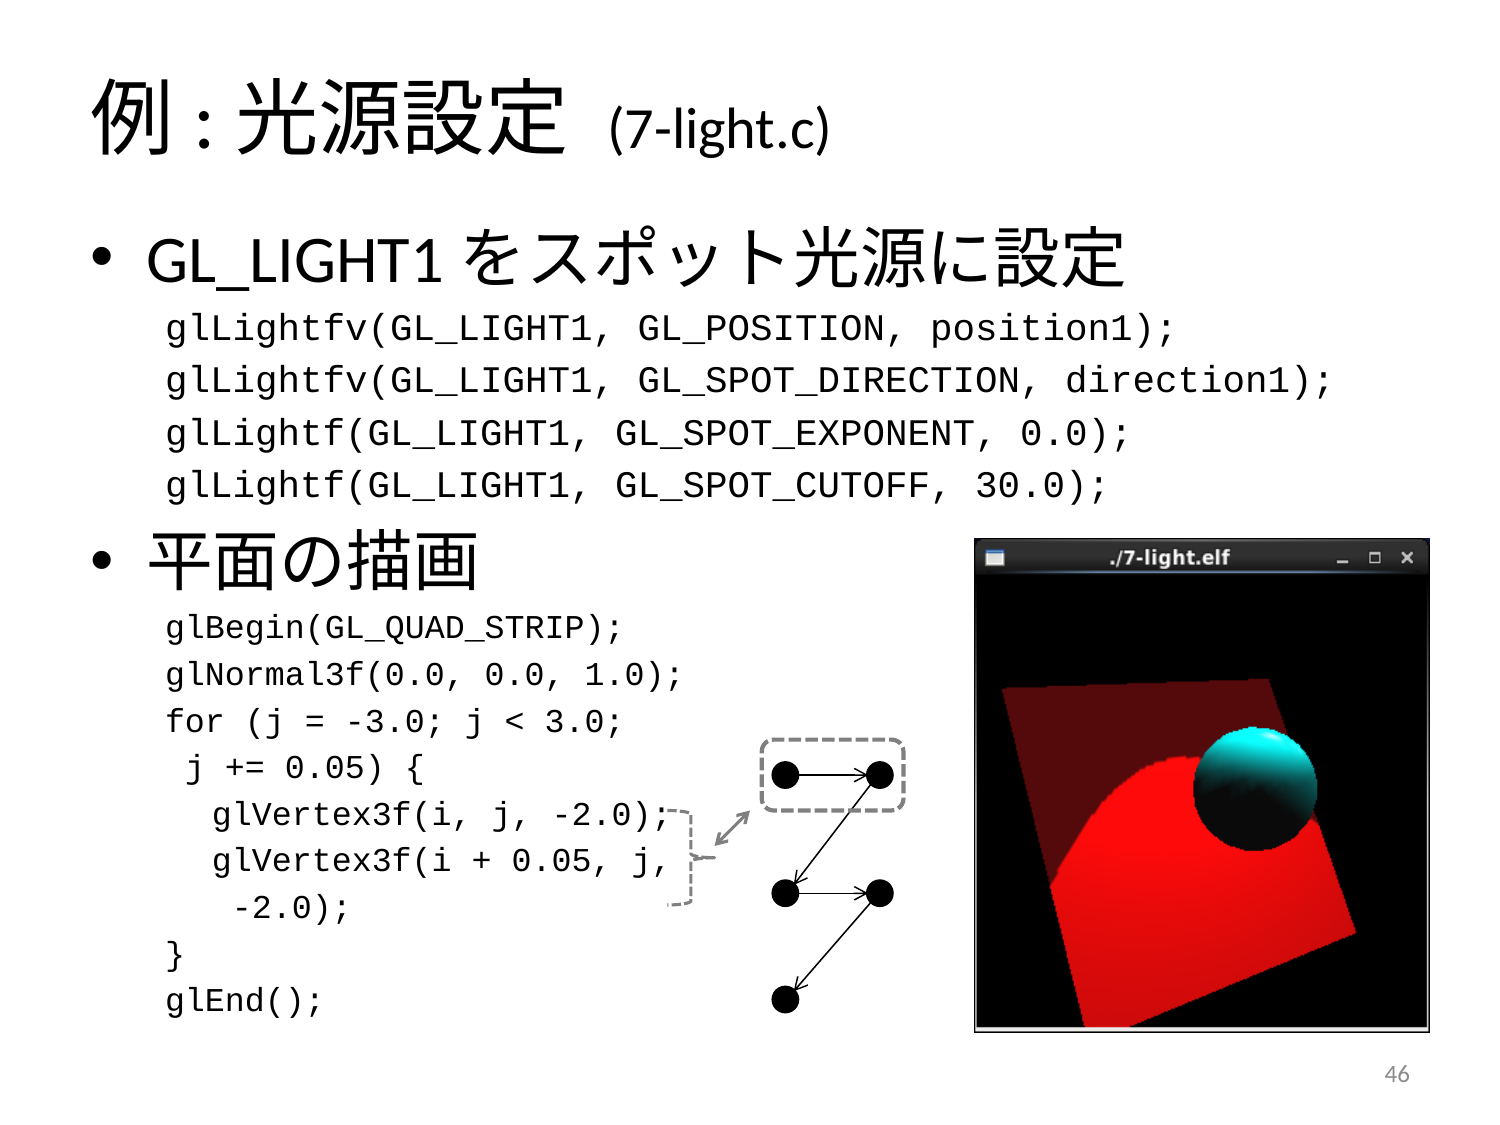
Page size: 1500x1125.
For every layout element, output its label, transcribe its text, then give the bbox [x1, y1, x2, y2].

list GL_LIGHT1をスポット光源に設定 glLightfv(GL_LIGHT1, GL_POSITION, position1); glLightfv(GL_LIGHT1, GL_SPOT_DIRECTION, direction1); glLightf(GL_LIGHT1, GL_SPOT_EXPONENT, 0.0); glLightf(GL_LIGHT1, GL_SPOT_CUTOFF, 30.0); 平面の描画 glBegin(GL_QUAD_STRIP); glNormal3f(0.0, 0.0, 1.0); for (j = -3.0; j < 3.0; j += 0.05) { glVertex3f(i, j, -2.0); glVertex3f(i + 0.05, j, -2.0); } glEnd(); [74, 207, 1426, 1036]
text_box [714, 810, 751, 847]
slide_number 45 [1074, 1042, 1425, 1103]
text_box [759, 737, 906, 813]
text_box [771, 879, 796, 908]
text_box [870, 879, 894, 908]
text_box [667, 809, 716, 906]
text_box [793, 901, 872, 992]
picture [974, 538, 1431, 1033]
text_box [771, 985, 800, 1014]
title 例:光源設定 (7-light.c) [74, 44, 1426, 185]
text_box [793, 783, 872, 886]
